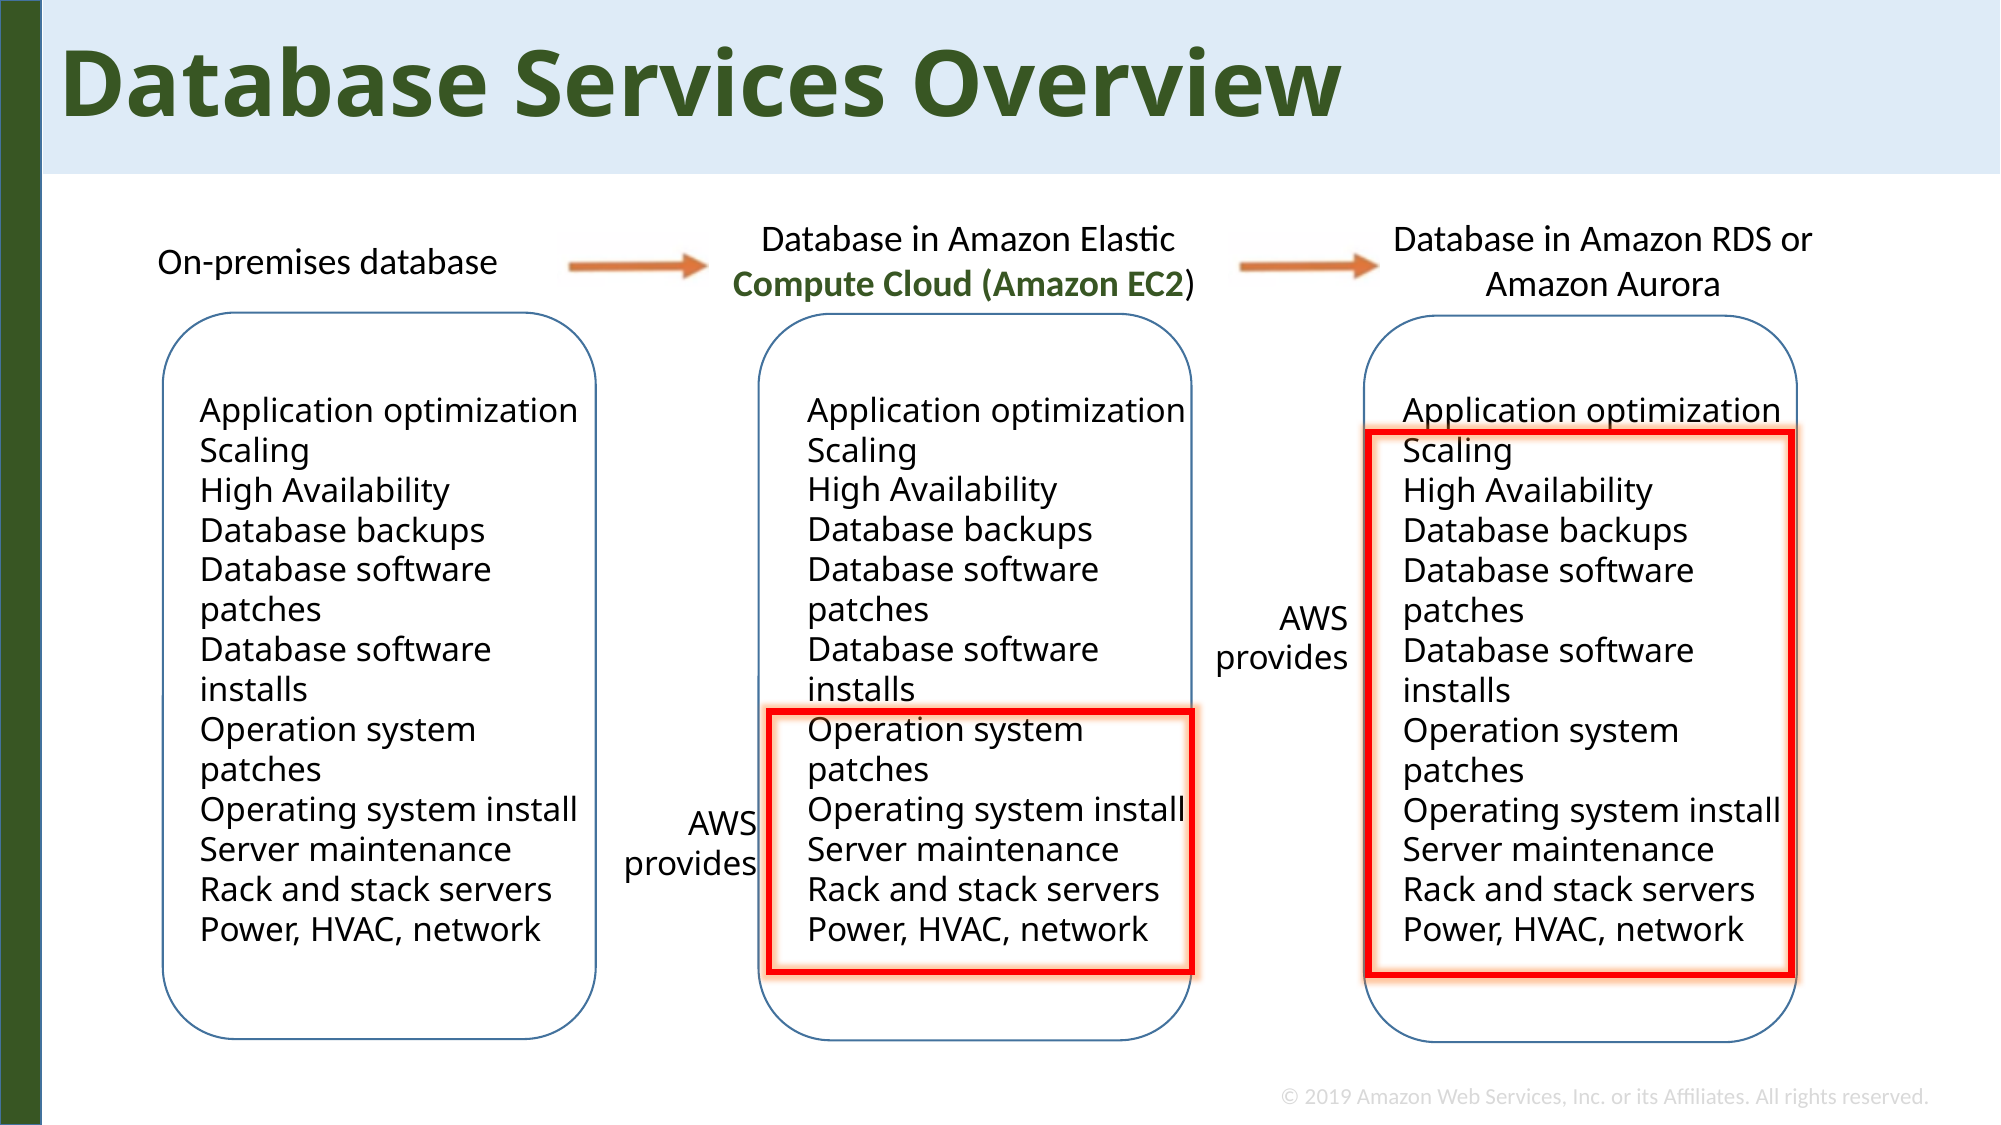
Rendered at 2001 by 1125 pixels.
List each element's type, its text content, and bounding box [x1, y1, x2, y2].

text_box Application optimization Scaling High Availability Database backups Database software patches Database software installs Operation system patches Operating system install Server maintenance Rack and stack servers Power, HVAC, network [792, 381, 1204, 955]
text_box Application optimization Scaling High Availability Database backups Database software patches Database software installs Operation system patches Operating system install Server maintenance Rack and stack servers Power, HVAC, network [184, 381, 596, 956]
text_box [1368, 431, 1792, 976]
text_box AWS provides [1200, 589, 1360, 684]
picture [1228, 232, 1380, 287]
picture [557, 232, 709, 287]
text_box On-premises database [142, 229, 568, 290]
text_box [0, 0, 42, 1125]
text_box Application optimization Scaling High Availability Database backups Database software patches Database software installs Operation system patches Operating system install Server maintenance Rack and stack servers Power, HVAC, network [1387, 382, 1799, 424]
text_box AWS provides [608, 794, 760, 890]
text_box Database in Amazon RDS or Amazon Aurora [1369, 206, 1838, 312]
text_box [757, 312, 1193, 794]
text_box [161, 311, 597, 1041]
text_box [1364, 985, 1797, 1044]
text_box [757, 890, 1192, 1042]
title Database Services Overview [43, 0, 2000, 174]
footer © 2019 Amazon Web Services, Inc. or its Affiliates. All rights reserved. [1265, 1065, 1989, 1125]
text_box [768, 711, 1193, 973]
text_box [1362, 314, 1798, 423]
text_box Database in Amazon Elastic Compute Cloud (Amazon EC2) [698, 206, 1239, 312]
